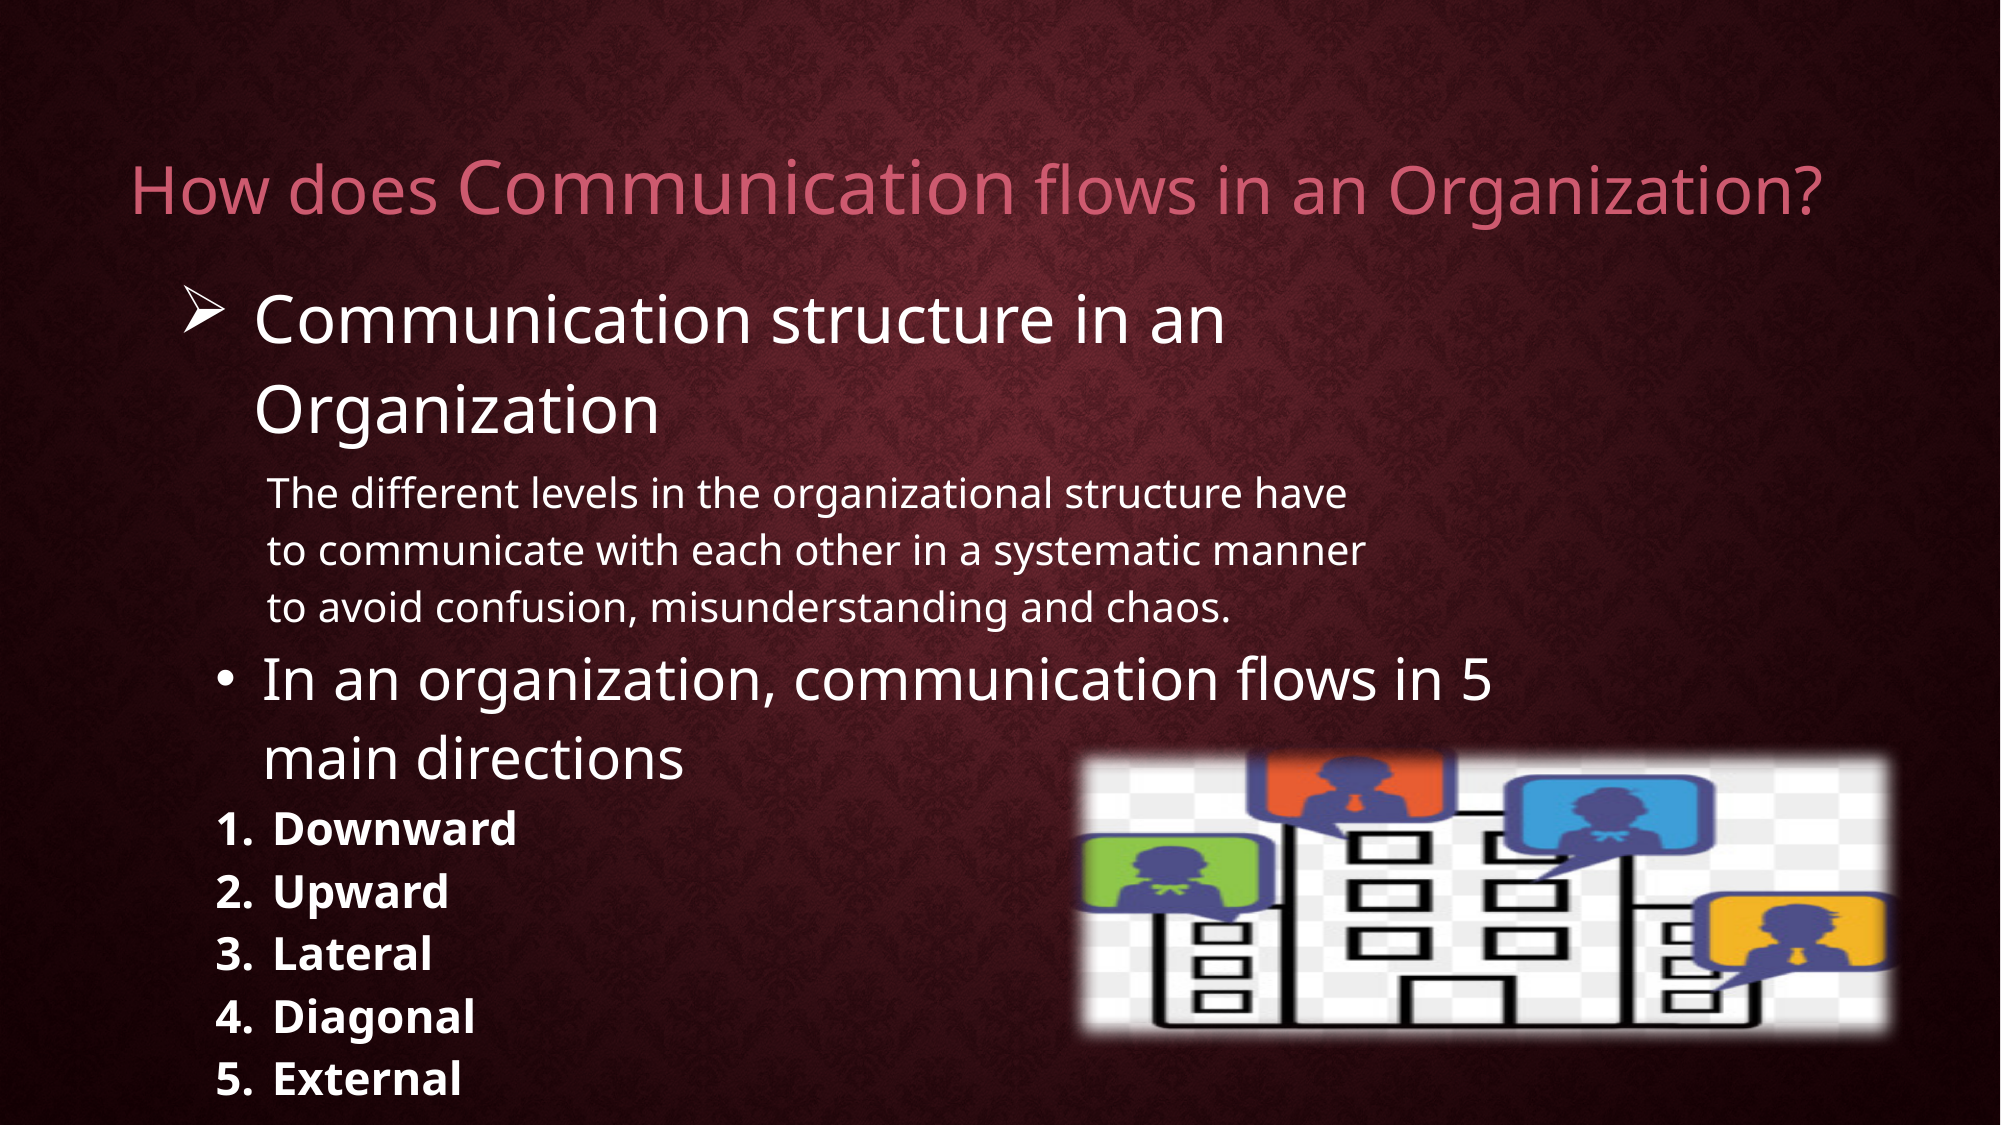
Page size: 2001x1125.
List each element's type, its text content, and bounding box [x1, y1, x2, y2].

table_header How does Communication flows in an Organization? [115, 127, 1871, 244]
table_header The different levels in the organizational structure have to communicate with each other in a systematic manner to avoid confusion, misunderstanding and chaos. [252, 456, 1410, 631]
table_header In an organization, communication flows in 5 main directions Downward Upward Lateral Diagonal External [200, 631, 1539, 1125]
table_header Communication structure in an Organization [164, 264, 1497, 461]
picture [1064, 741, 1904, 1050]
